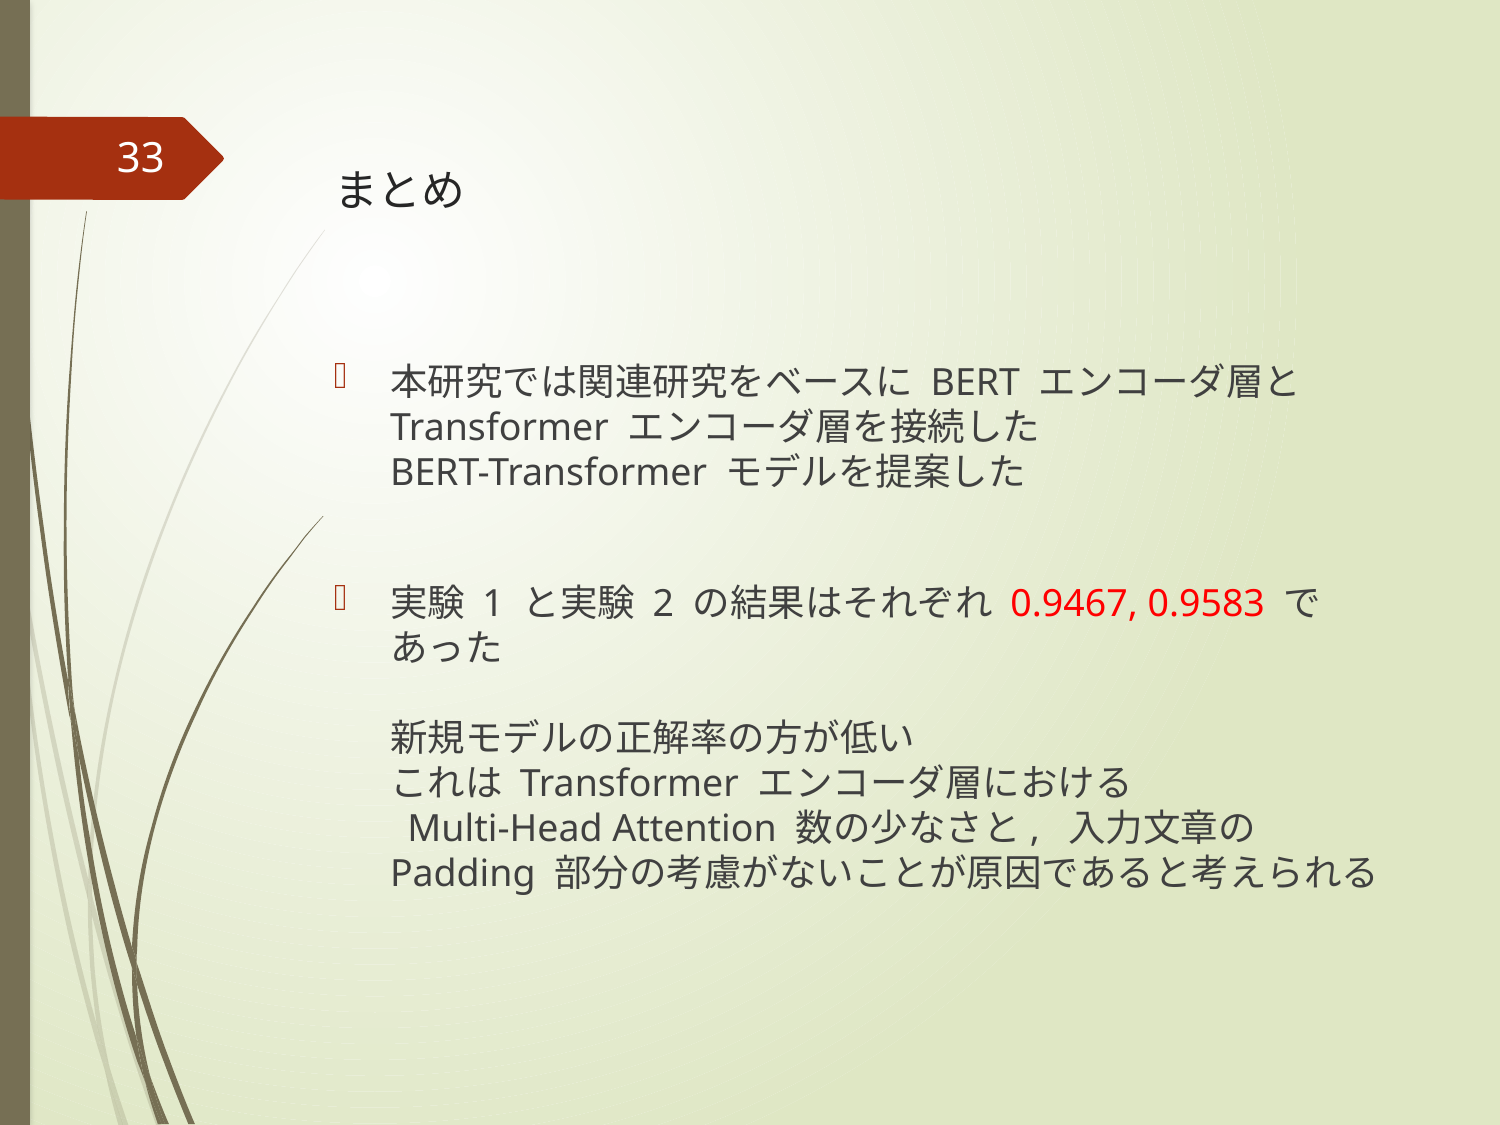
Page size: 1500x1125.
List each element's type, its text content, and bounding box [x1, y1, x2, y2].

list 本研究では関連研究をベースに BERT エンコーダ層と Transformer エンコーダ層を接続した BERT-Transformer モデルを提案した 実験 1 と実験 2 の結果はそれぞれ 0.9467, 0.9583 であった 新規モデルの正解率の方が低い これは Transformer エンコーダ層における Multi-Head Attention 数の少なさと, 入力文章の Padding 部分の考慮がないことが原因であると考えられる [318, 350, 1400, 970]
title まとめ [319, 102, 1400, 313]
slide_number 33 [83, 129, 180, 190]
